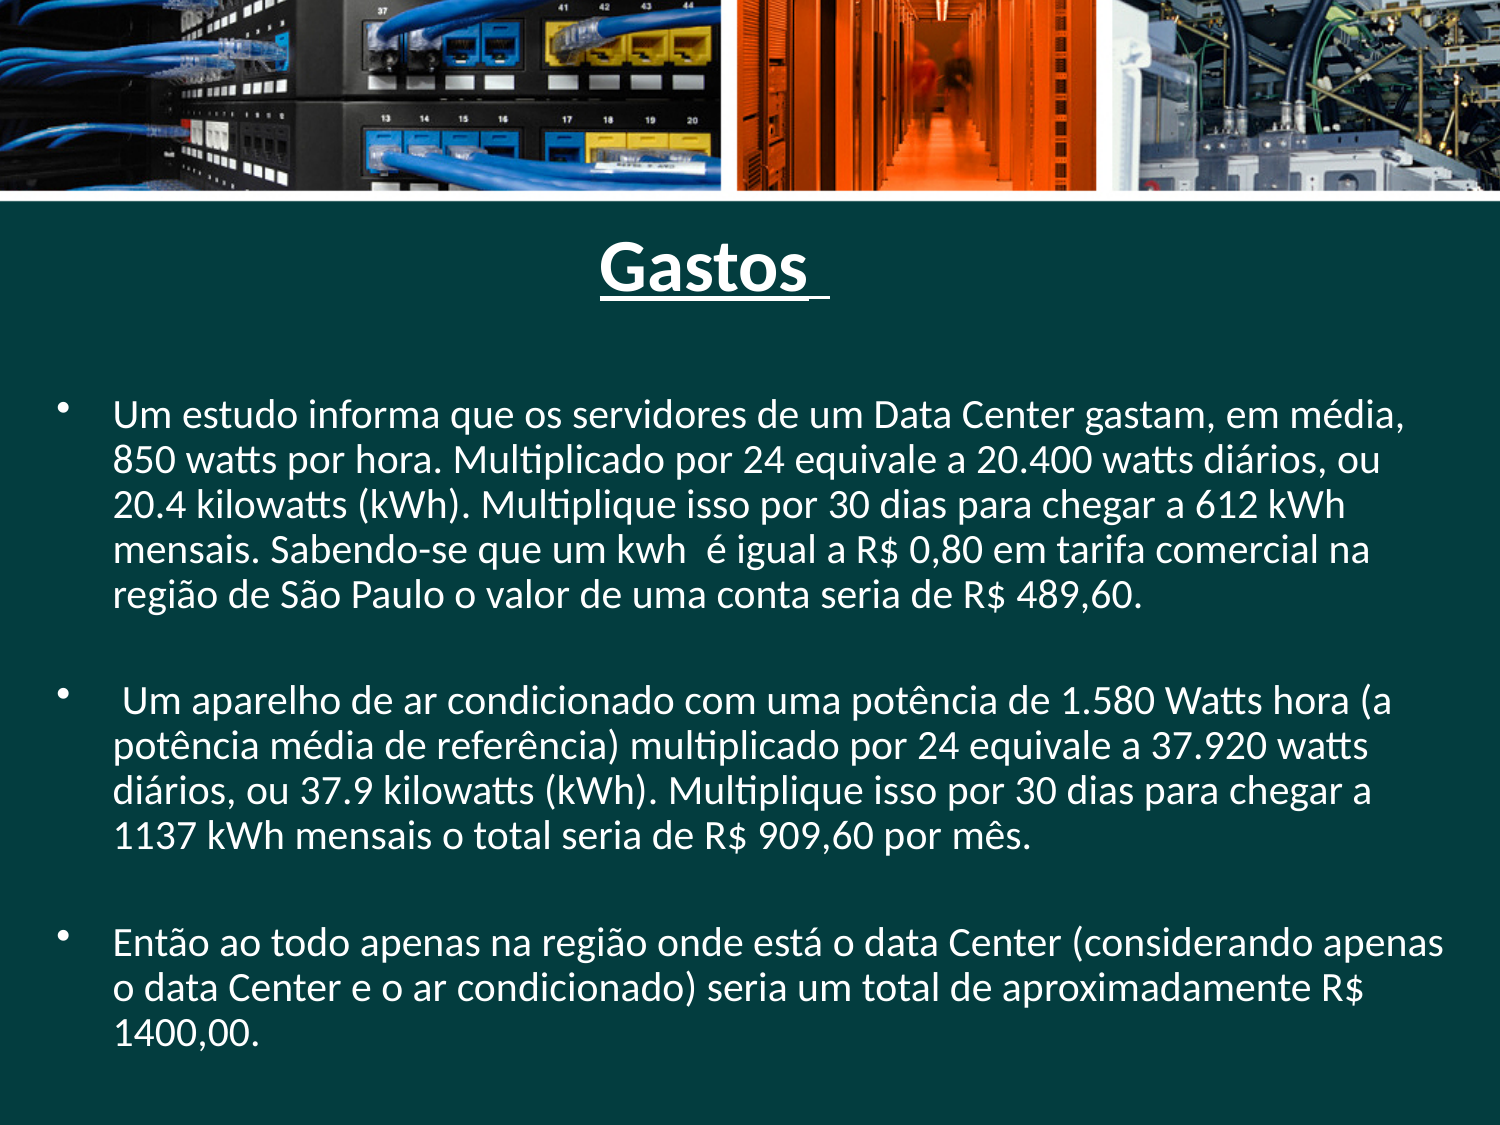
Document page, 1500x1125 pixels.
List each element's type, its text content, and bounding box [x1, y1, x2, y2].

picture [0, 0, 1500, 1125]
list Um estudo informa que os servidores de um Data Center gastam, em média, 850 watts por hora. Multiplicado por 24 equivale a 20.400 watts diários, ou 20.4 kilowatts (kWh). Multiplique isso por 30 dias para chegar a 612 kWh mensais. Sabendo-se que um kwh é igual a R$ 0,80 em tarifa comercial na região de São Paulo o valor de uma conta seria de R$ 489,60. Um aparelho de ar condicionado com uma potência de 1.580 Watts hora (a potência média de referência) multiplicado por 24 equivale a 37.920 watts diários, ou 37.9 kilowatts (kWh). Multiplique isso por 30 dias para chegar a 1137 kWh mensais o total seria de R$ 909,60 por mês. Então ao todo apenas na região onde está o data Center (considerando apenas o data Center e o ar condicionado) seria um total de aproximadamente R$ 1400,00. [40, 326, 1471, 1125]
title Gastos [584, 207, 1129, 315]
